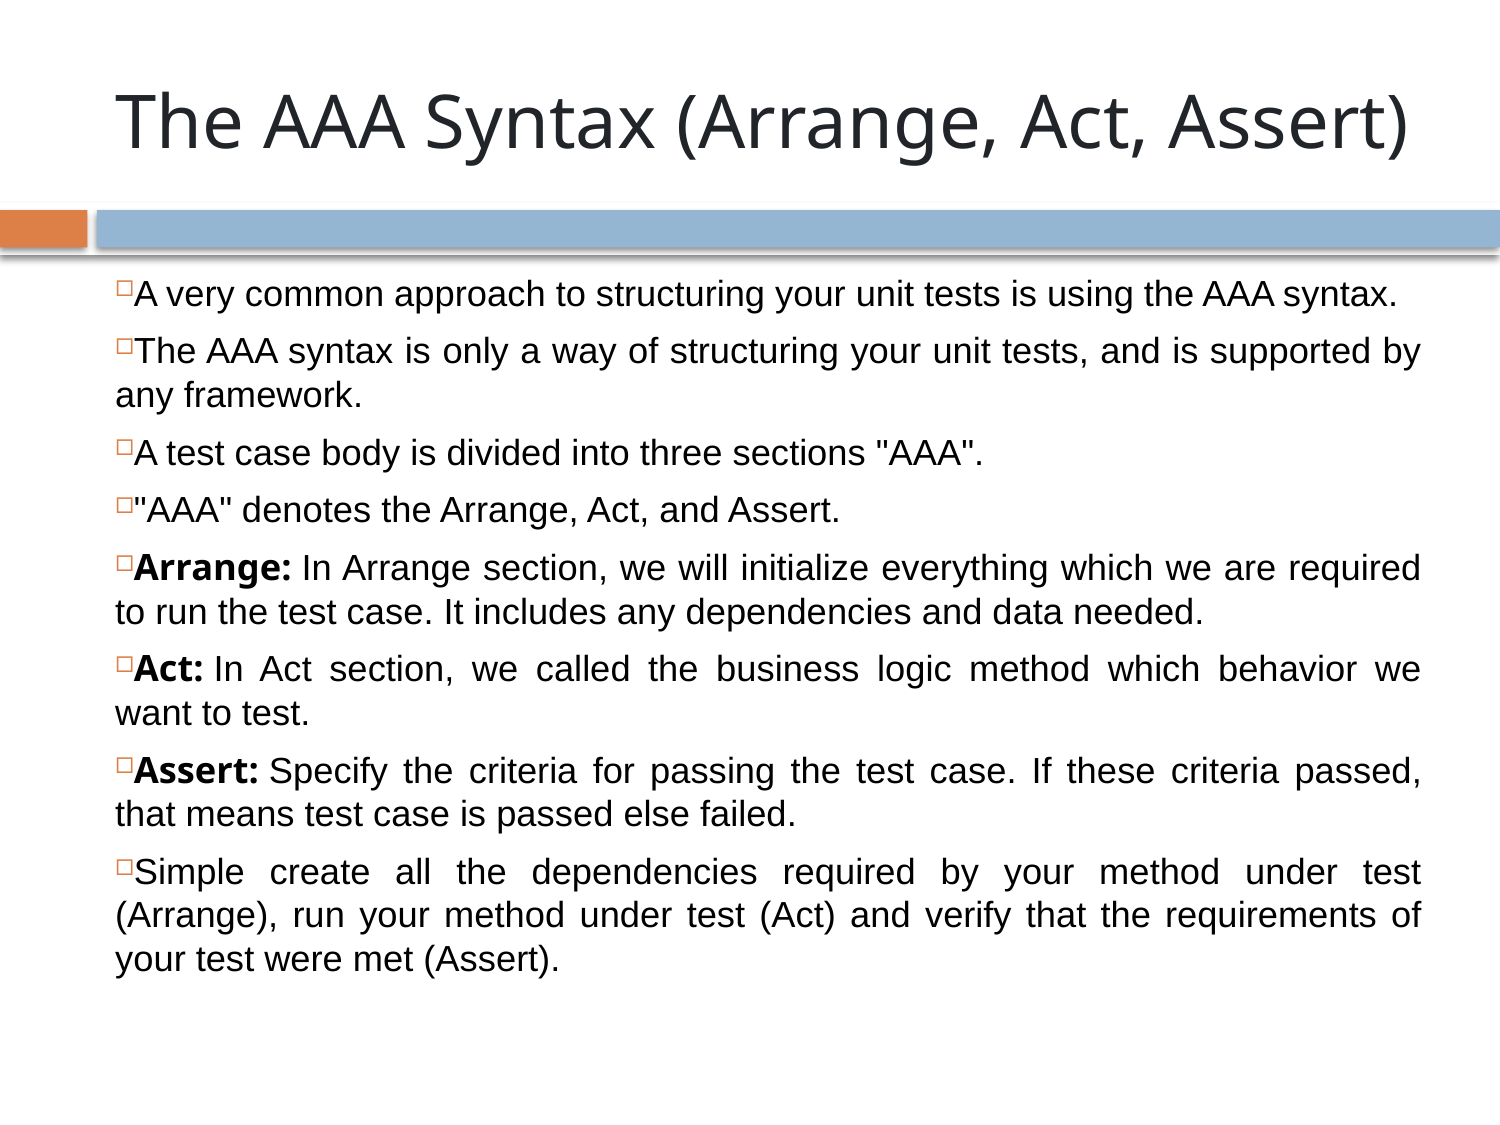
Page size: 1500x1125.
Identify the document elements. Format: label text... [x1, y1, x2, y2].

list A very common approach to structuring your unit tests is using the AAA syntax. The AAA syntax is only a way of structuring your unit tests, and is supported by any framework. A test case body is divided into three sections "AAA". "AAA" denotes the Arrange, Act, and Assert. Arrange: In Arrange section, we will initialize everything which we are required to run the test case. It includes any dependencies and data needed. Act: In Act section, we called the business logic method which behavior we want to test. Assert: Specify the criteria for passing the test case. If these criteria passed, that means test case is passed else failed. Simple create all the dependencies required by your method under test (Arrange), run your method under test (Act) and verify that the requirements of your test were met (Assert). [100, 262, 1438, 1000]
title The AAA Syntax (Arrange, Act, Assert) [100, 37, 1438, 200]
